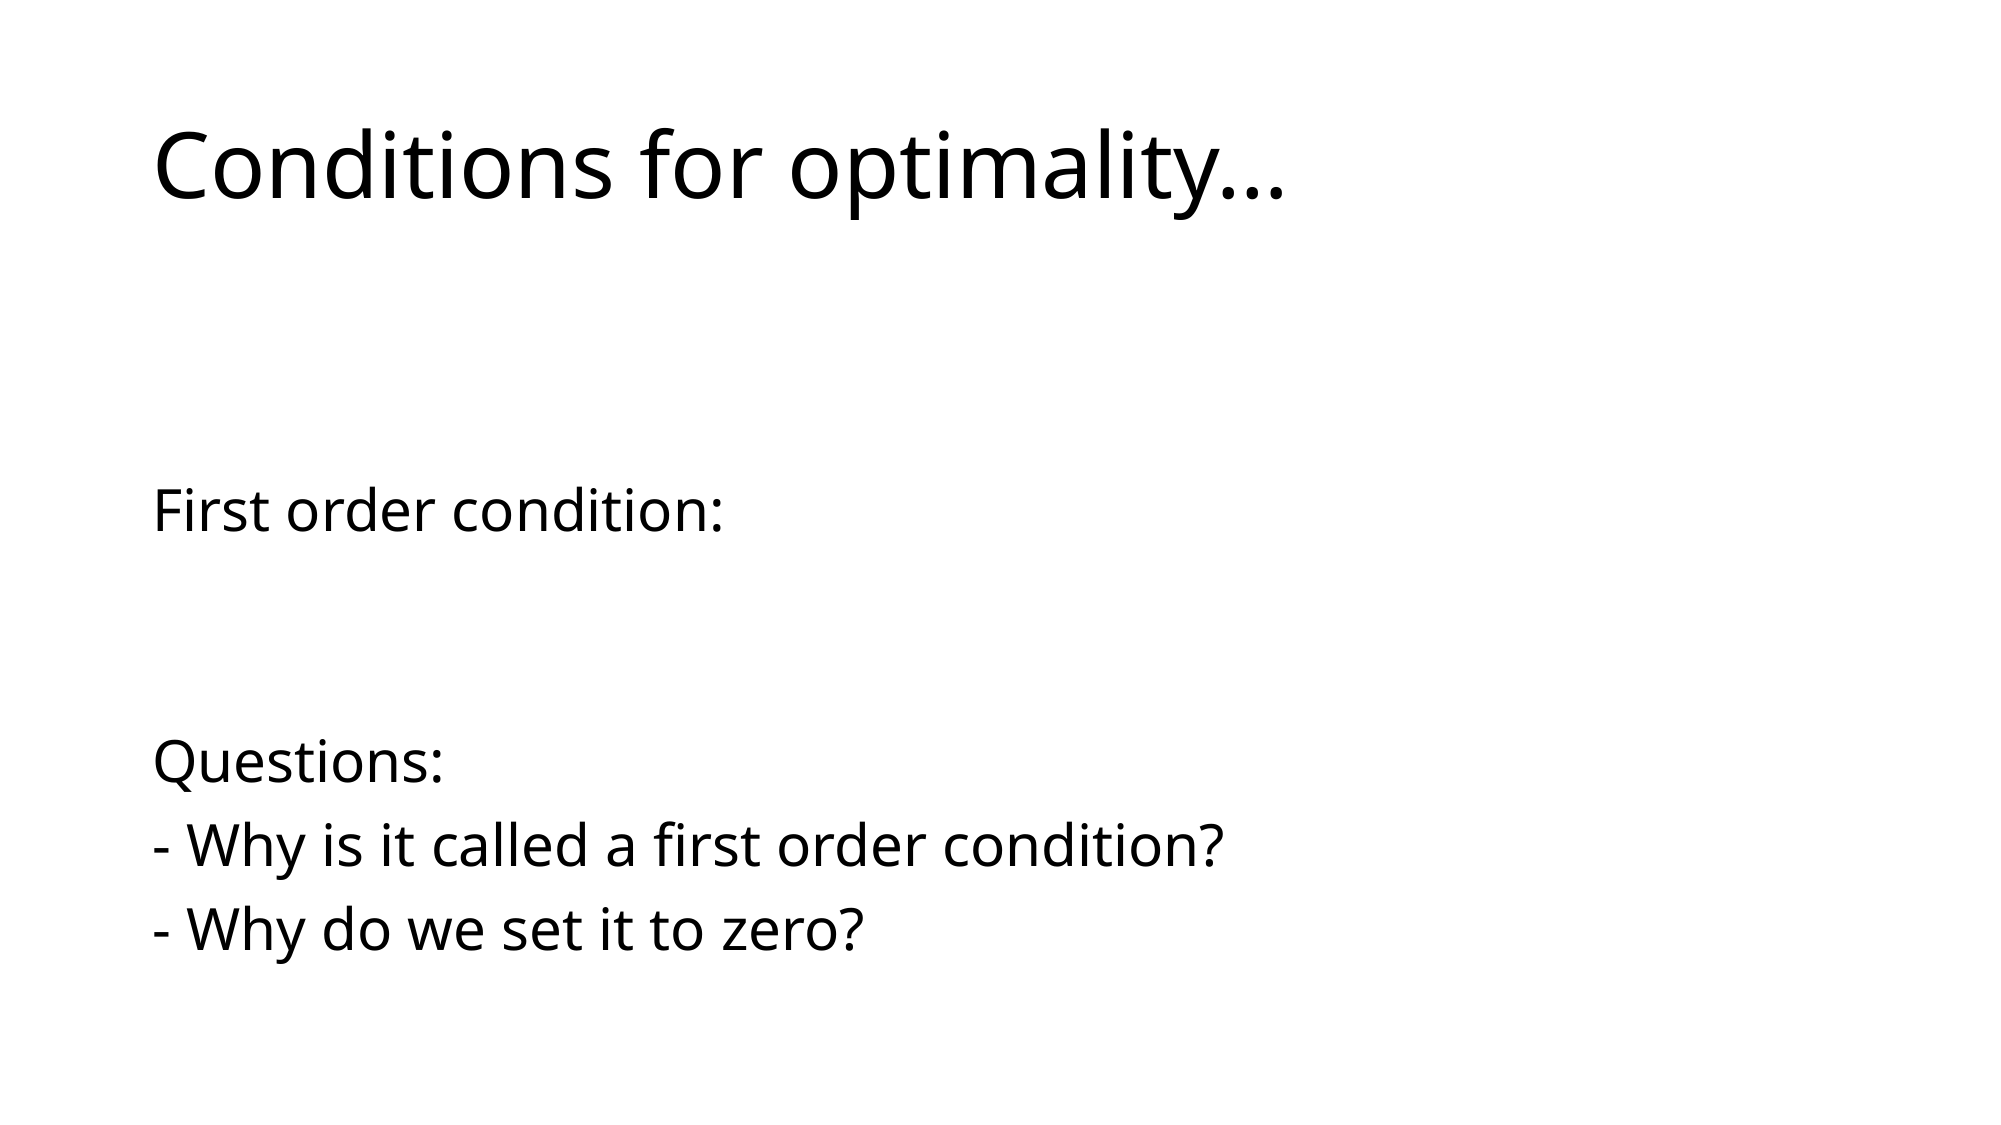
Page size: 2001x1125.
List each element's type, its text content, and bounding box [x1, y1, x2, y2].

title Conditions for optimality… [137, 59, 1863, 278]
